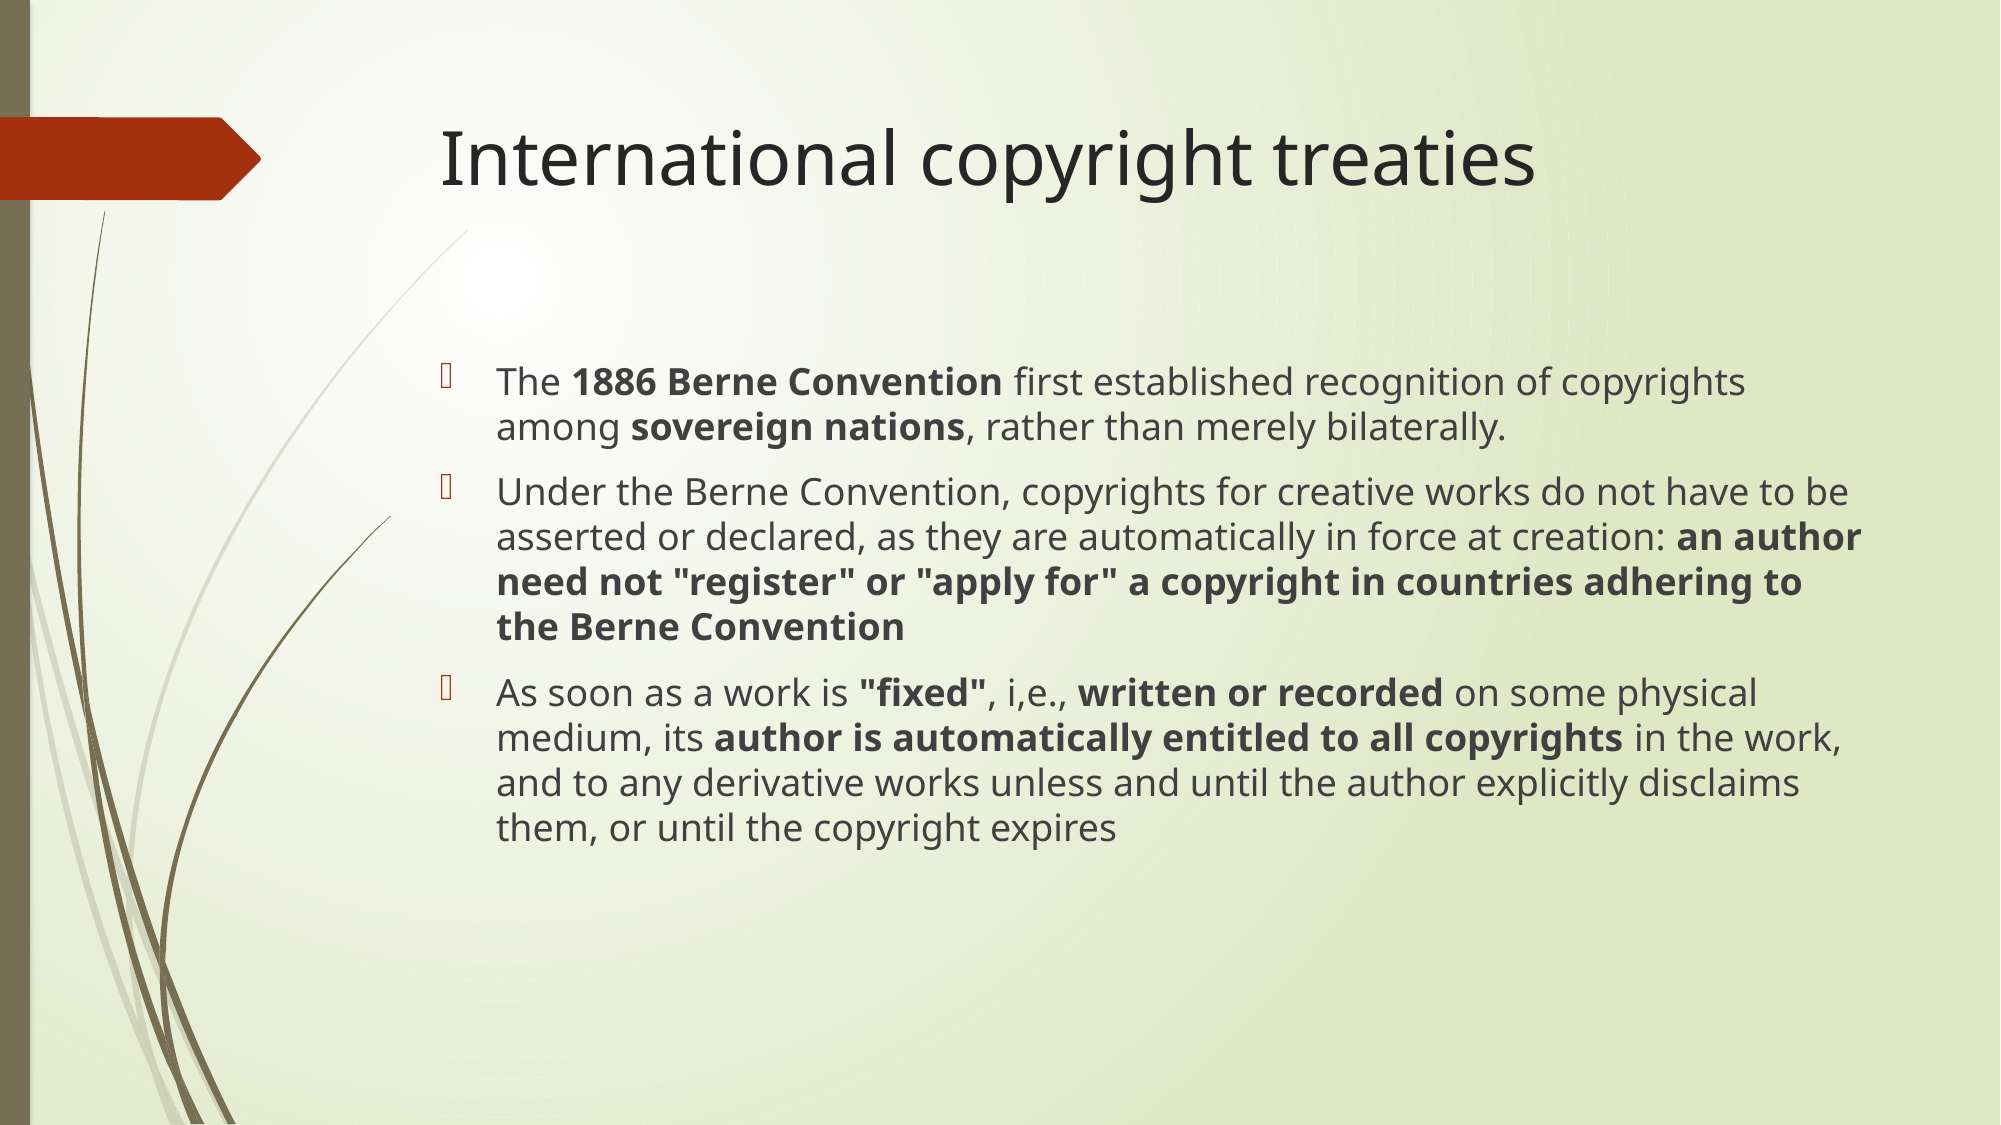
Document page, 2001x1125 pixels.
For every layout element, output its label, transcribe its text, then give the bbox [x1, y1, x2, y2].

list The 1886 Berne Convention first established recognition of copyrights among sovereign nations, rather than merely bilaterally. Under the Berne Convention, copyrights for creative works do not have to be asserted or declared, as they are automatically in force at creation: an author need not "register" or "apply for" a copyright in countries adhering to the Berne Convention As soon as a work is "fixed", i,e., written or recorded on some physical medium, its author is automatically entitled to all copyrights in the work, and to any derivative works unless and until the author explicitly disclaims them, or until the copyright expires [424, 350, 1888, 970]
title International copyright treaties [425, 102, 1888, 313]
